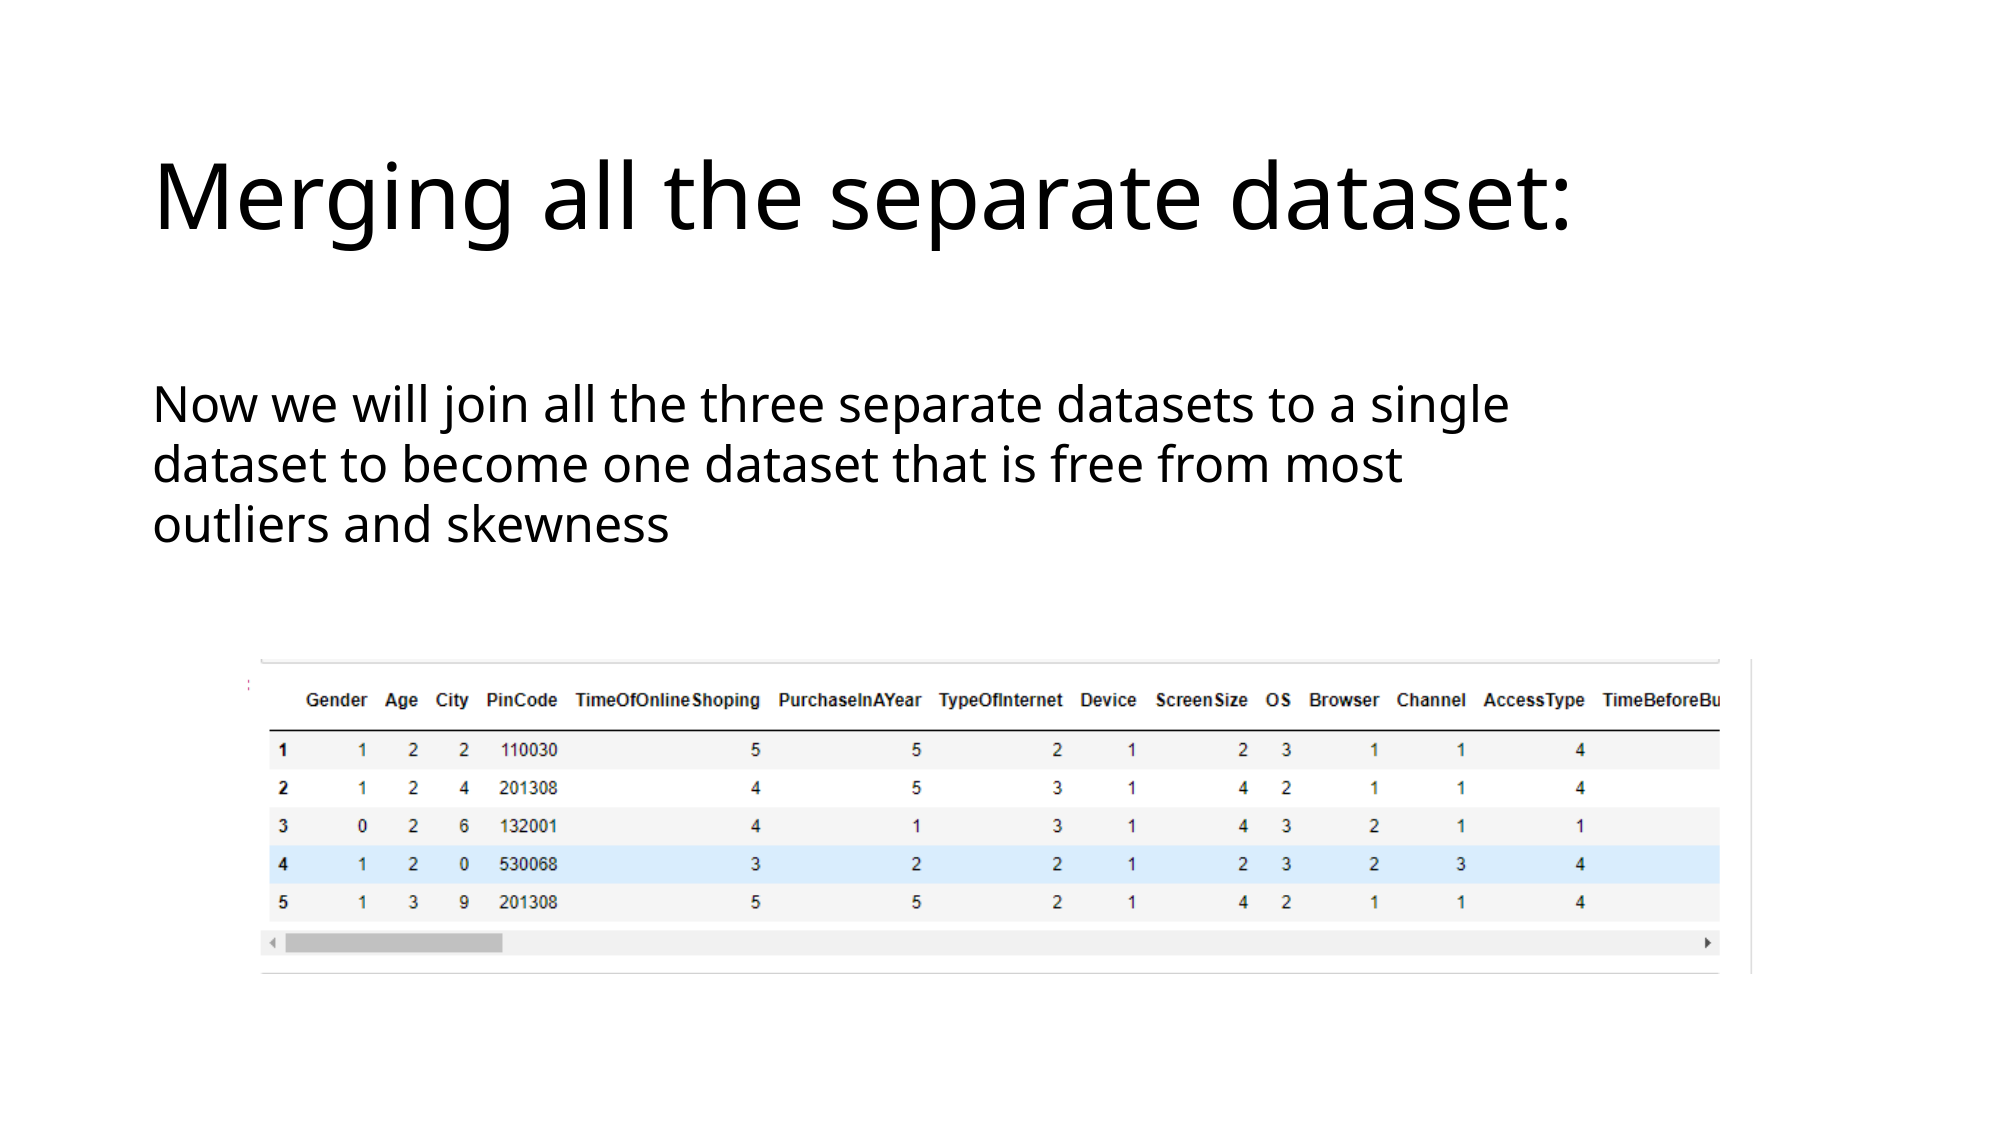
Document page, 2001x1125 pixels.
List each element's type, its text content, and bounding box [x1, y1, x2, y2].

picture [247, 659, 1753, 974]
text_box Now we will join all the three separate datasets to a single dataset to become one dataset that is free from most outliers and skewness [137, 365, 1535, 561]
title Merging all the separate dataset: [137, 91, 1863, 309]
